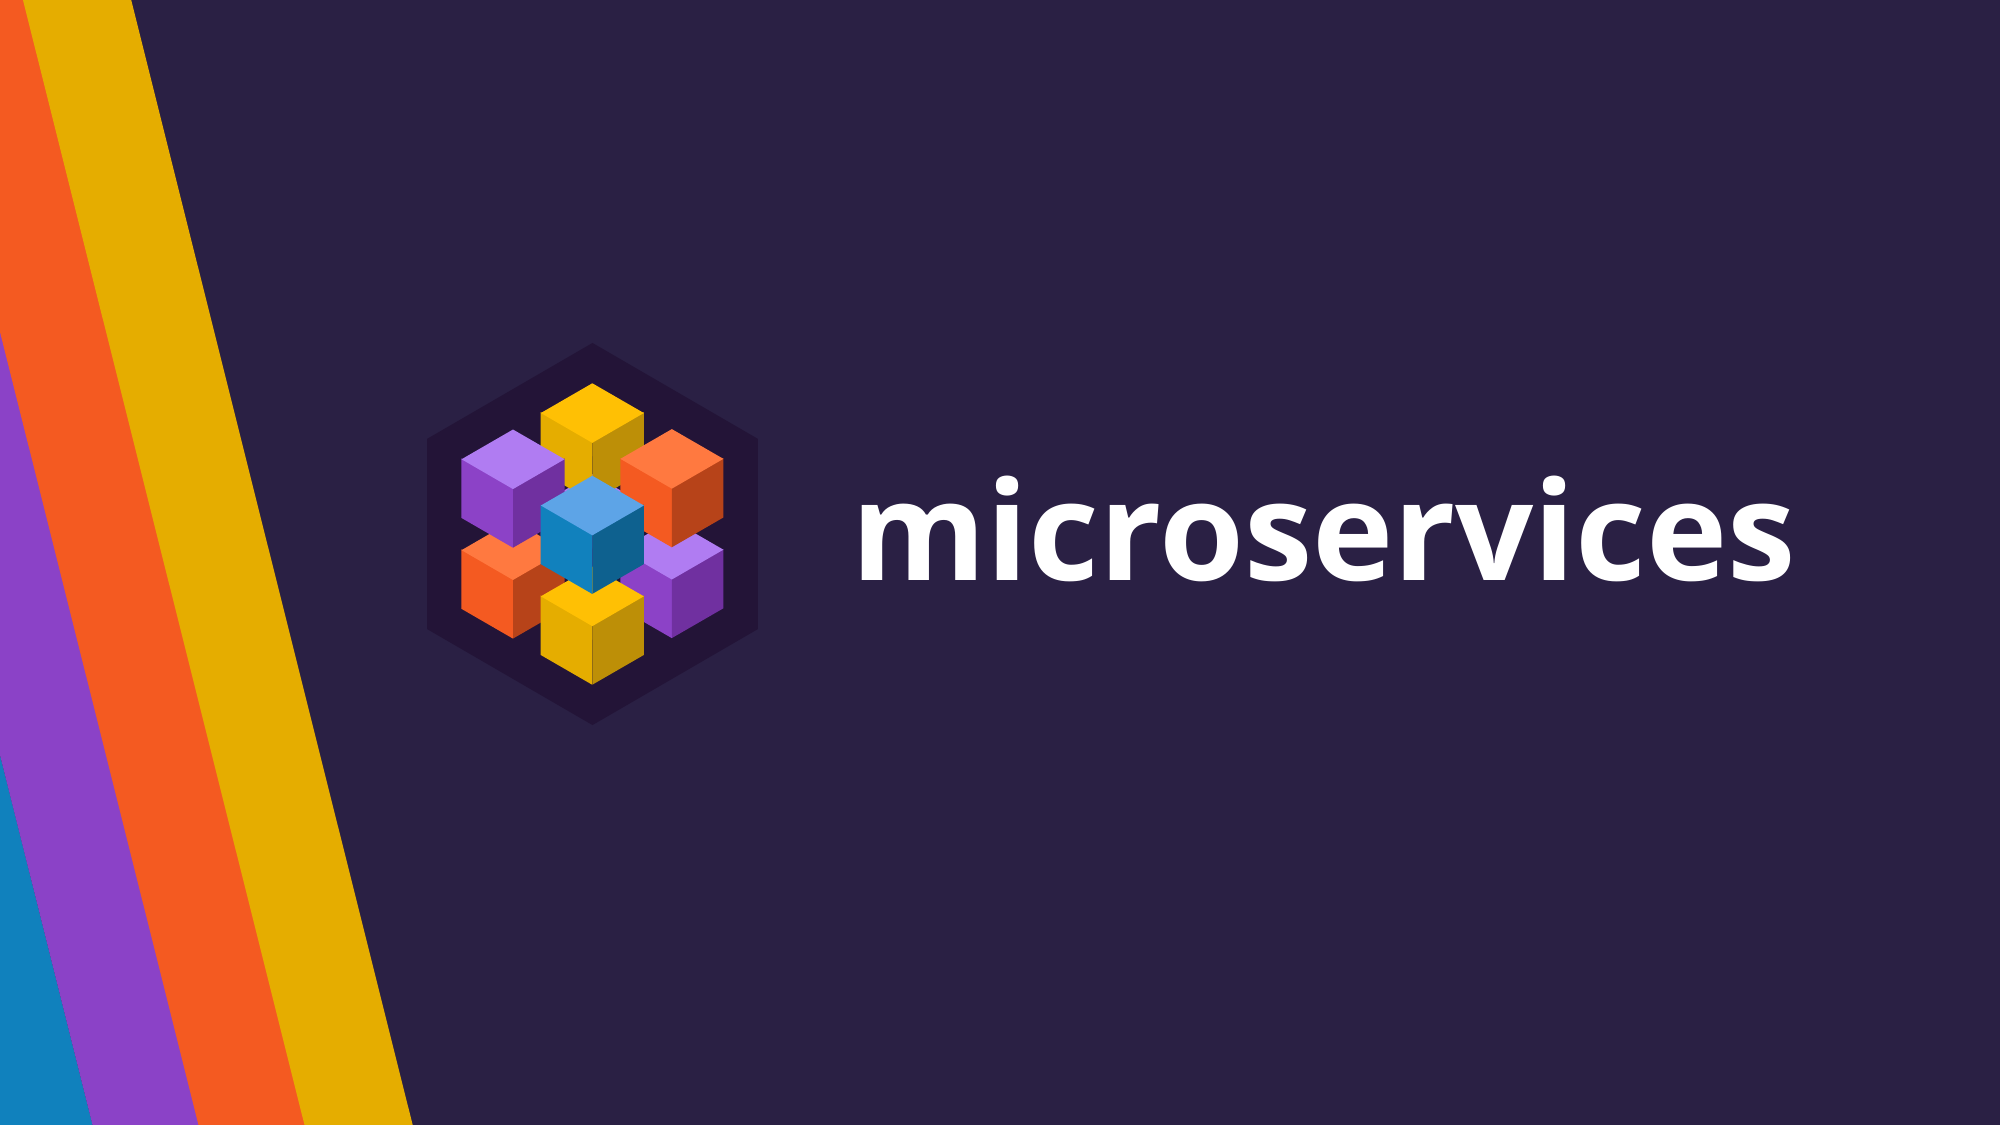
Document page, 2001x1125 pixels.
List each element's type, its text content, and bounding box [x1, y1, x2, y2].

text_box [426, 342, 758, 726]
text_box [0, 0, 271, 1125]
text_box [918, 342, 2000, 687]
text_box microservices [836, 435, 1812, 616]
